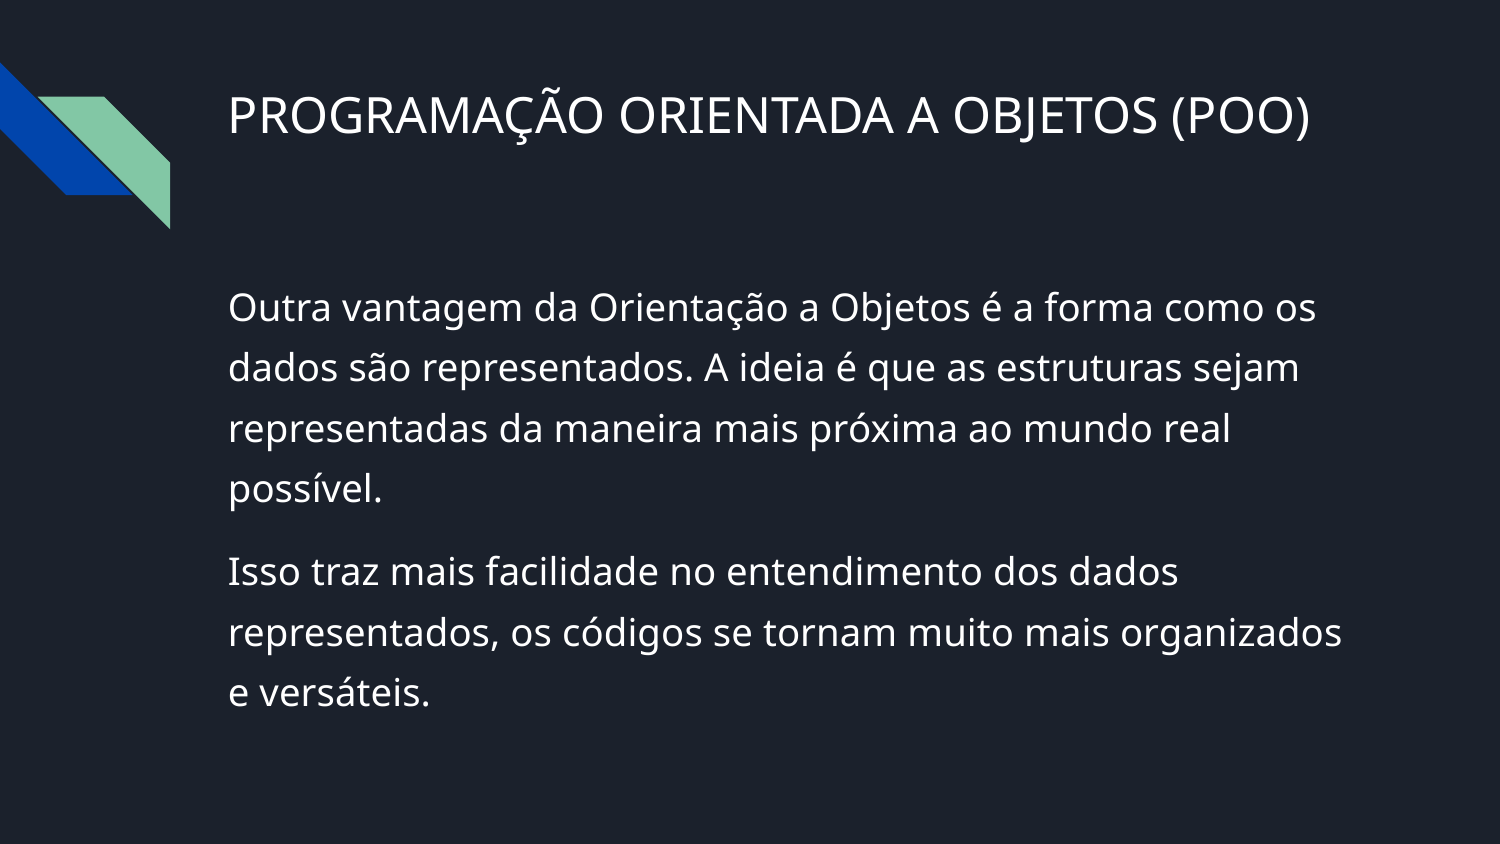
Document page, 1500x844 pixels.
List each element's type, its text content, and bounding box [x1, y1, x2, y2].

list Outra vantagem da Orientação a Objetos é a forma como os dados são representados. A ideia é que as estruturas sejam representadas da maneira mais próxima ao mundo real possível. Isso traz mais facilidade no entendimento dos dados representados, os códigos se tornam muito mais organizados e versáteis. [212, 257, 1368, 735]
title PROGRAMAÇÃO ORIENTADA A OBJETOS (POO) [212, 64, 1368, 215]
